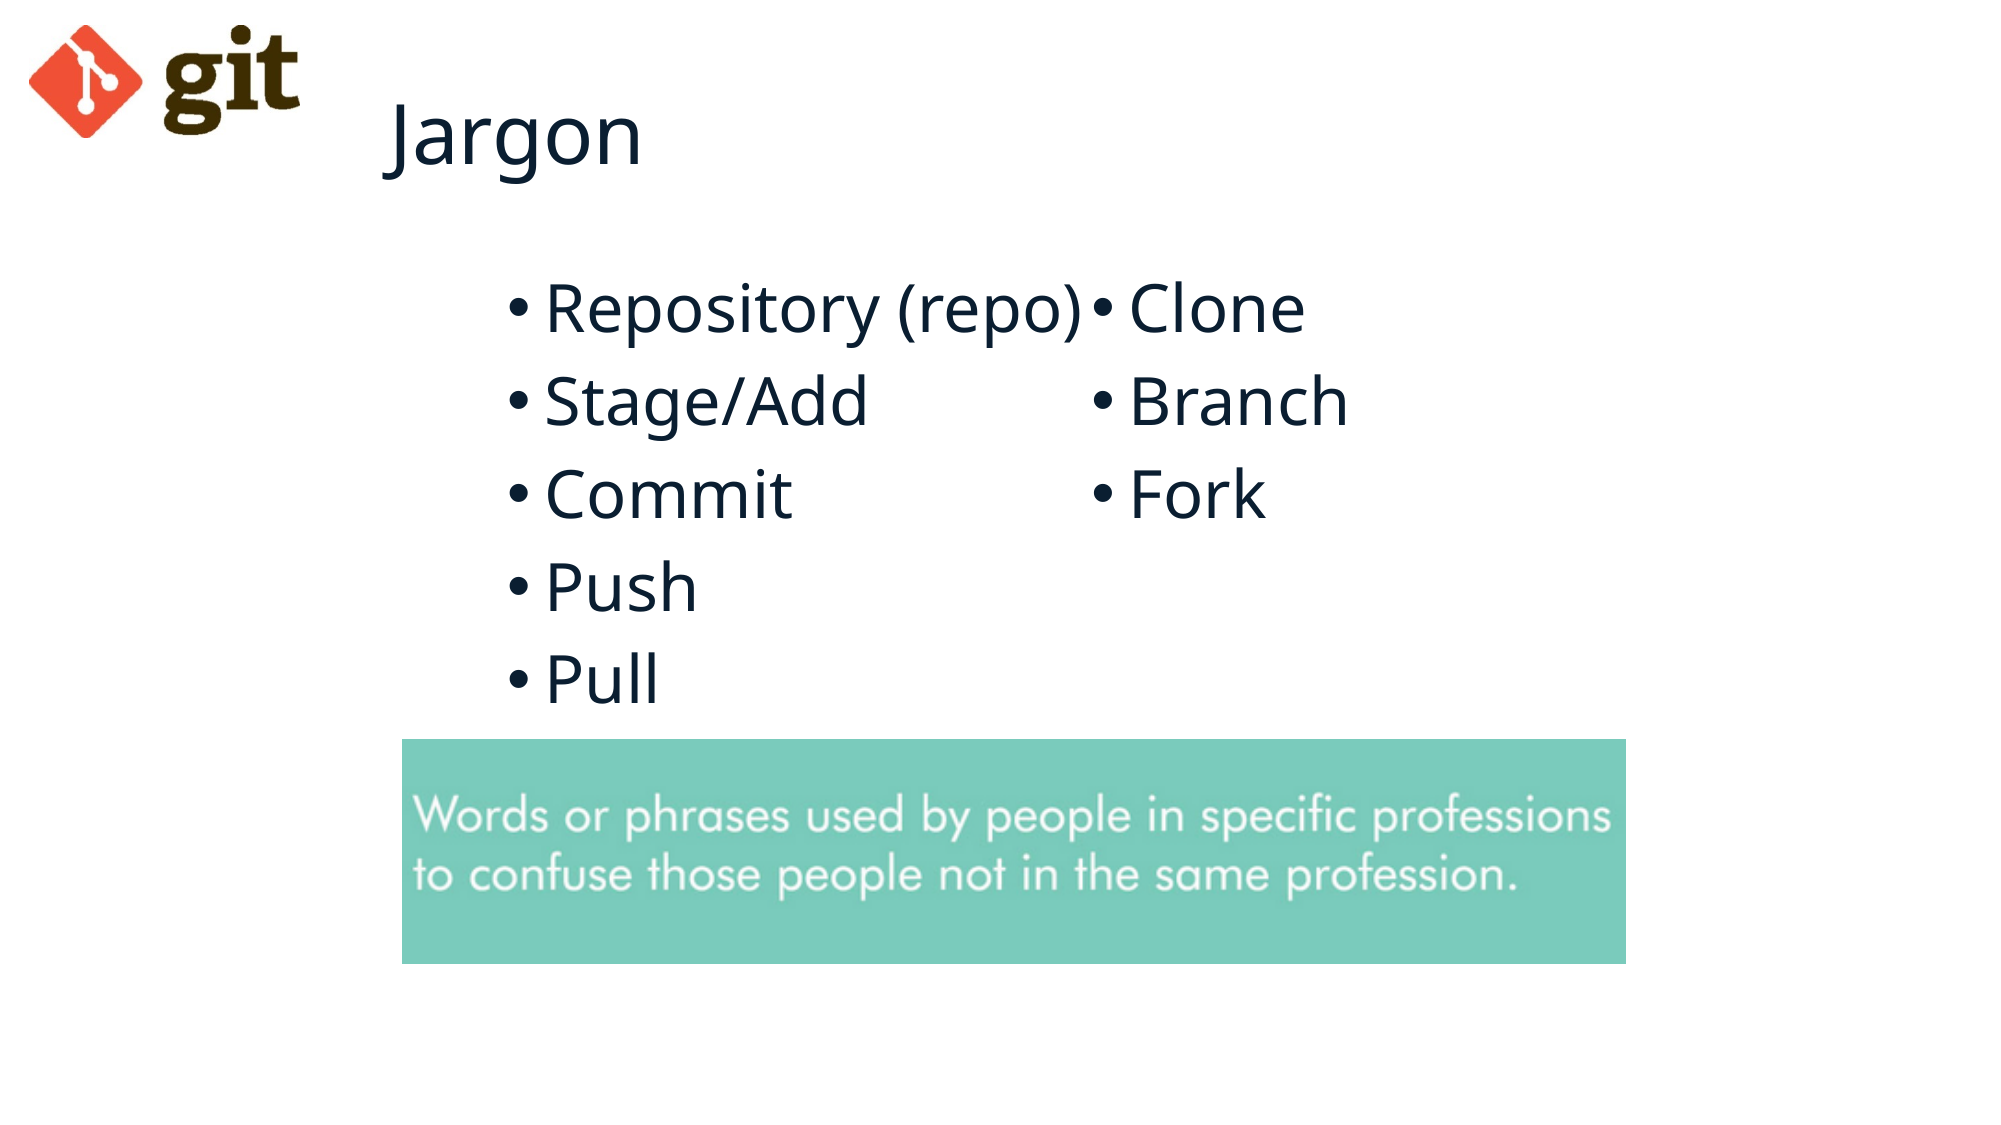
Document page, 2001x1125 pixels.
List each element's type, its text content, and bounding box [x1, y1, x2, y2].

list Repository (repo) Stage/Add Commit Push Pull Clone Branch Fork [492, 267, 1691, 728]
picture [402, 739, 1627, 965]
title Jargon [374, 44, 1725, 232]
picture [28, 24, 301, 139]
